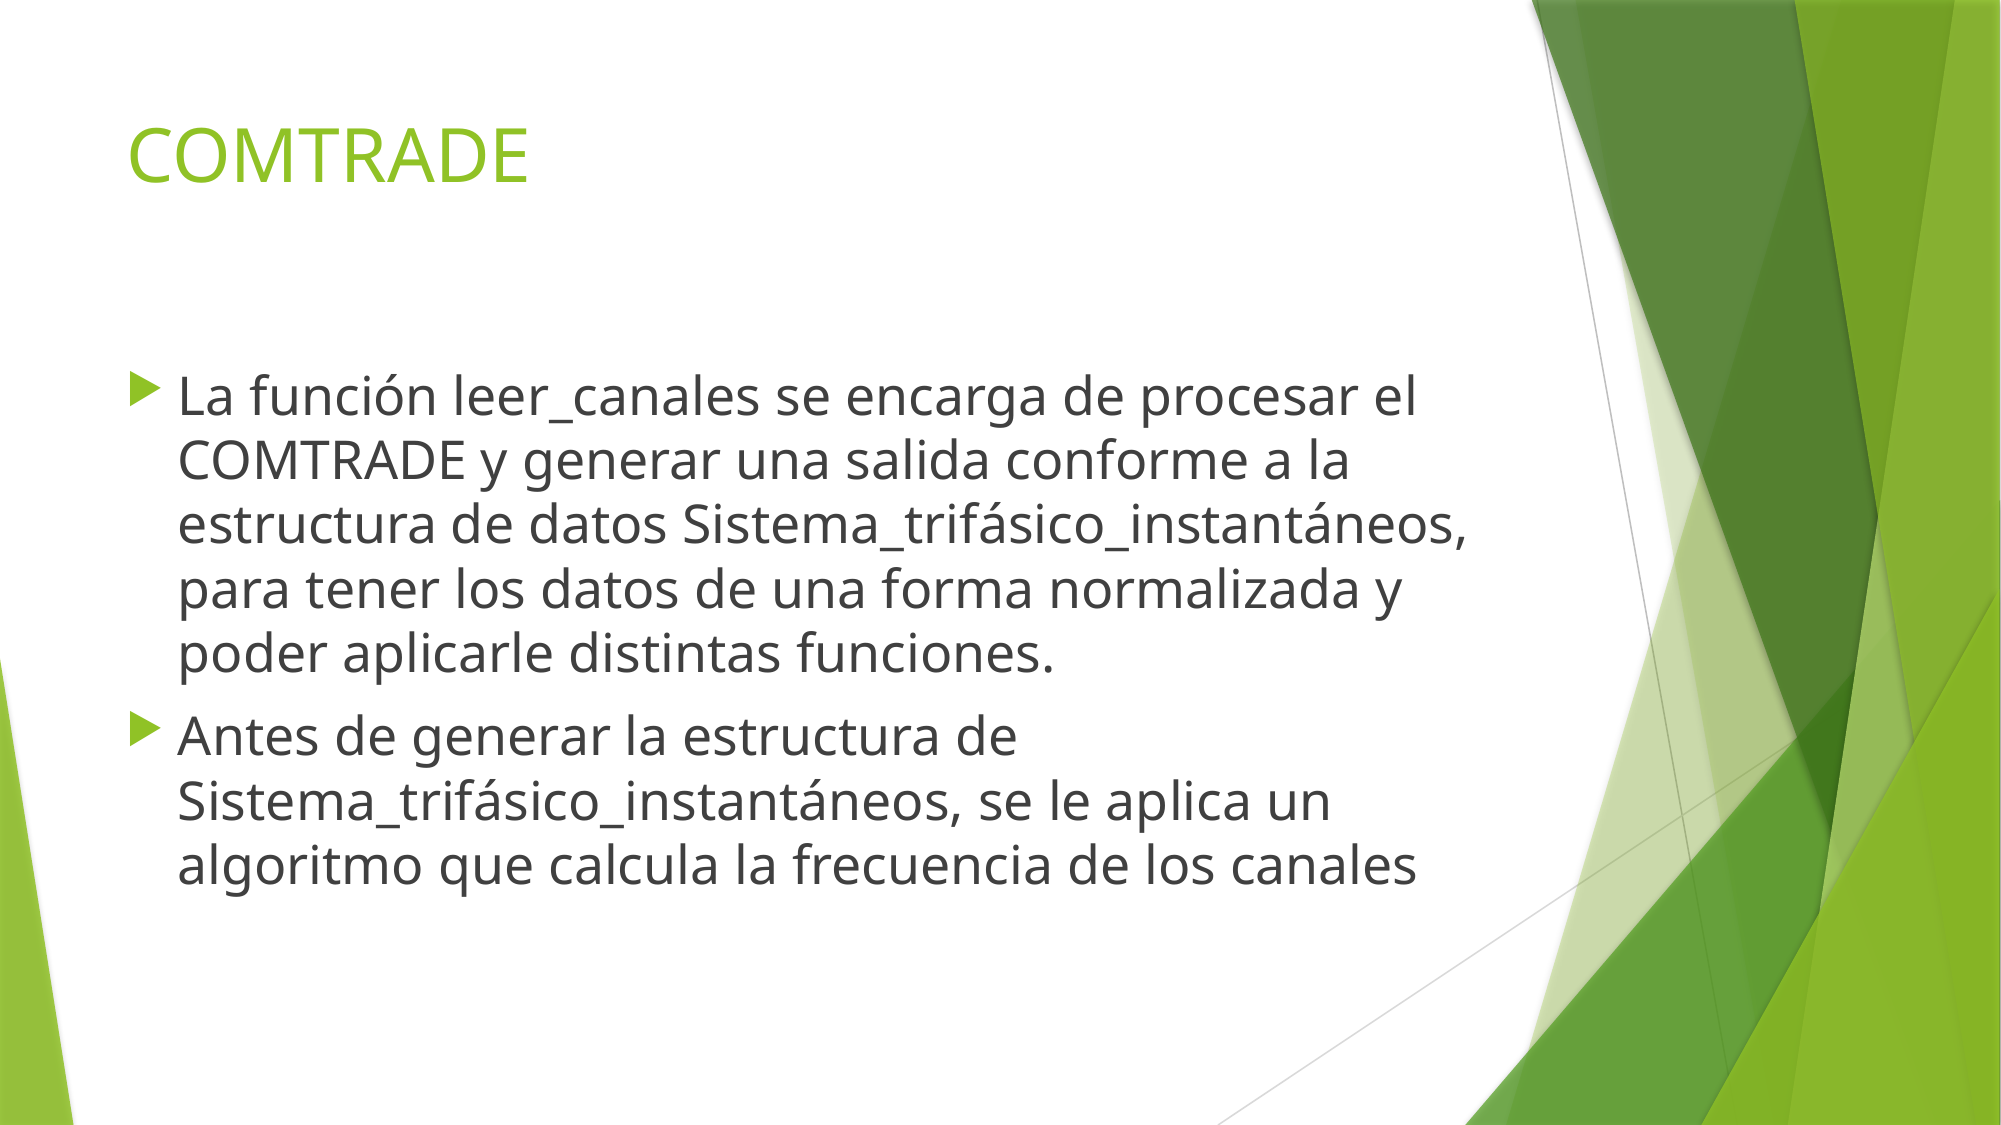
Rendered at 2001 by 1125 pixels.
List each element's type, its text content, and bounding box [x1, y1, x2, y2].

list La función leer_canales se encarga de procesar el COMTRADE y generar una salida conforme a la estructura de datos Sistema_trifásico_instantáneos, para tener los datos de una forma normalizada y poder aplicarle distintas funciones. Antes de generar la estructura de Sistema_trifásico_instantáneos, se le aplica un algoritmo que calcula la frecuencia de los canales [111, 354, 1522, 992]
title COMTRADE [111, 99, 1522, 317]
